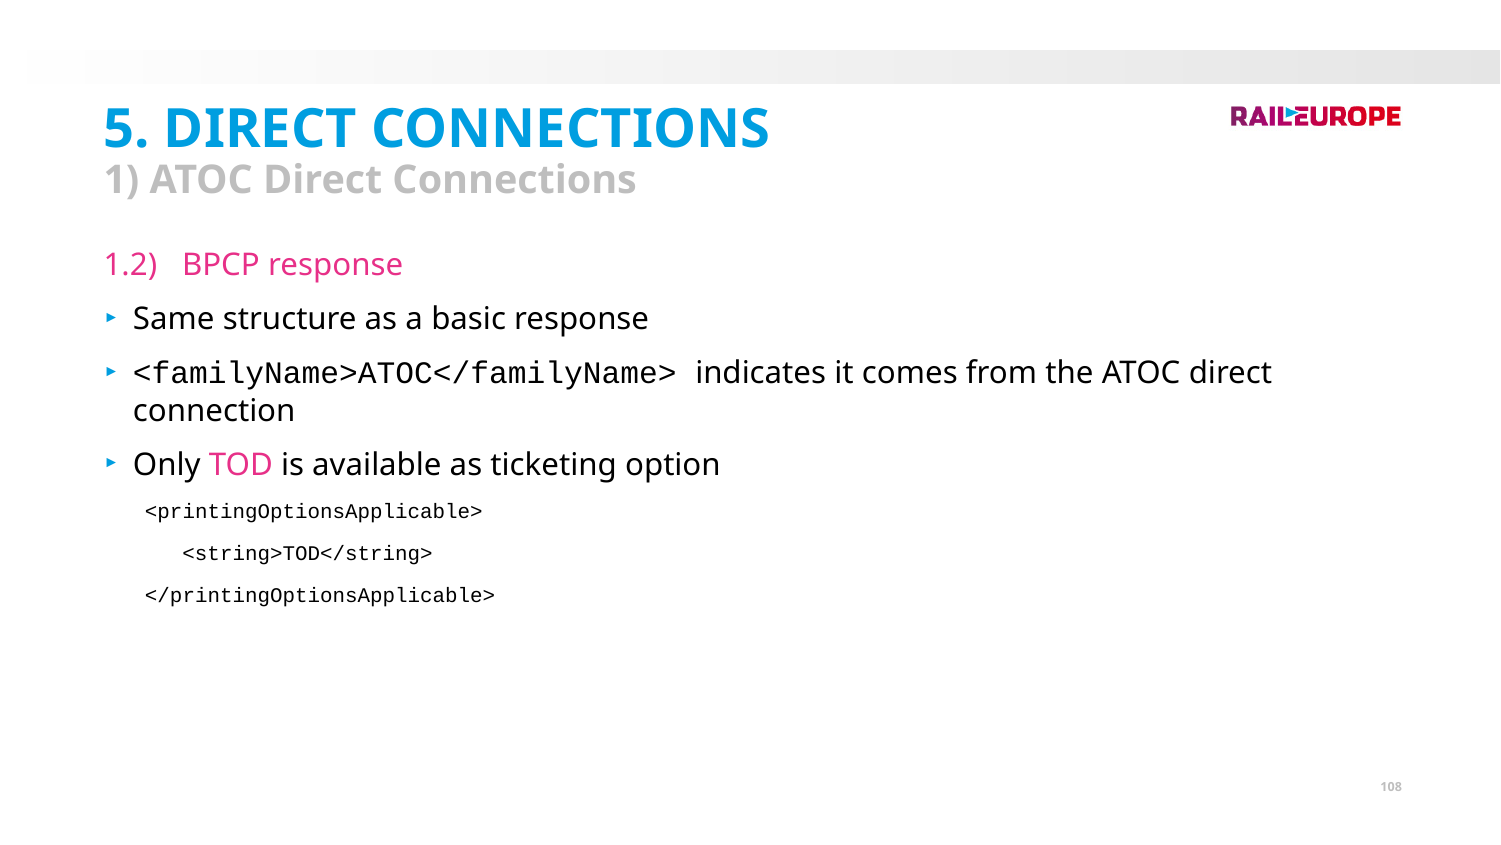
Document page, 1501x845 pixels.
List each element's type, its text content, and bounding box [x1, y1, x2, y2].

list 5. Direct Connections 1) ATOC Direct Connections [103, 100, 1403, 214]
list 1.2) BPCP response Same structure as a basic response <familyName>ATOC</familyName> indicates it comes from the ATOC direct connection Only TOD is available as ticketing option <printingOptionsApplicable> <string>TOD</string> </printingOptionsApplicable> [103, 244, 1403, 771]
slide_number 108 [1287, 779, 1403, 821]
picture [1210, 88, 1418, 148]
